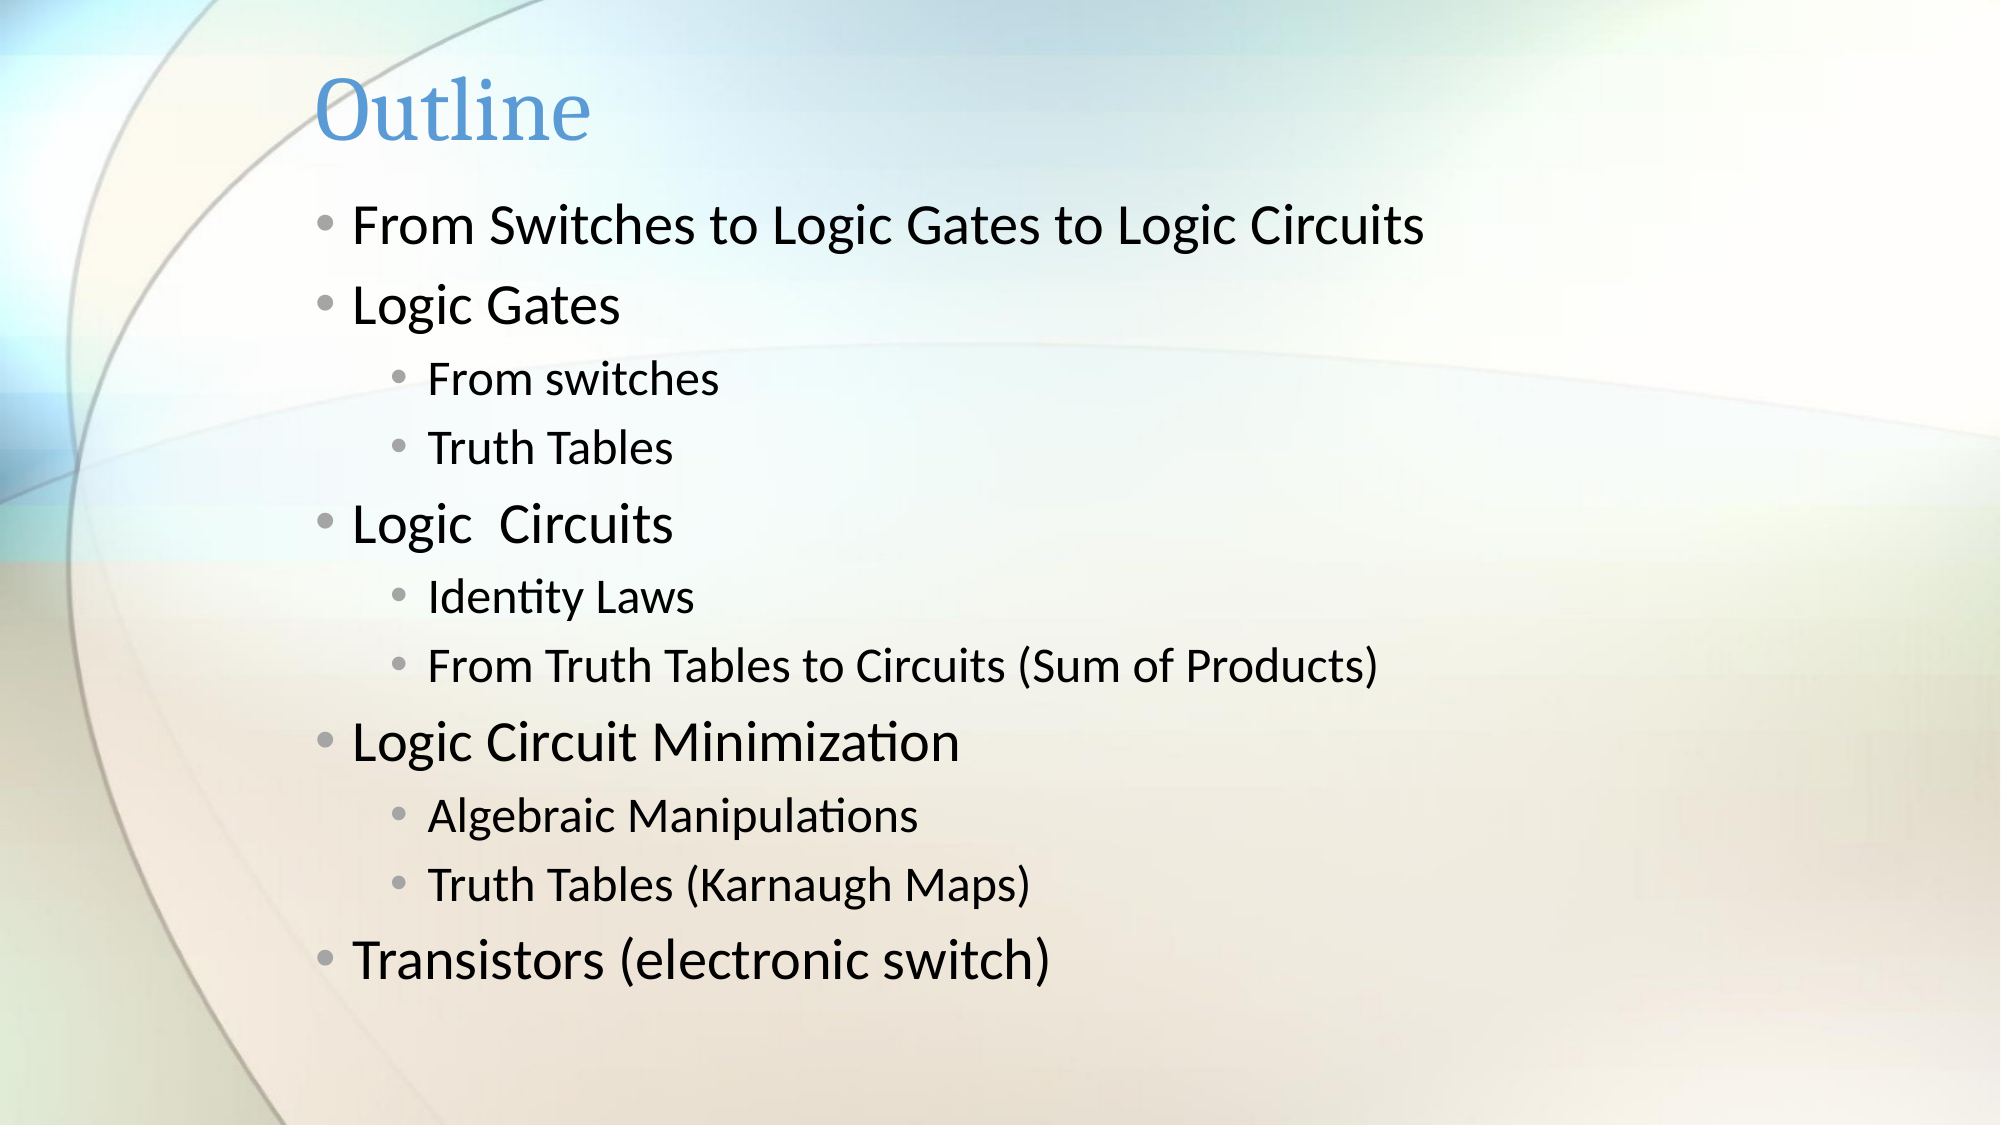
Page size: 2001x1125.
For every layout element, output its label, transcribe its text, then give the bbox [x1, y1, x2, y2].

picture [0, 0, 2001, 1125]
list From Switches to Logic Gates to Logic Circuits Logic Gates From switches Truth Tables Logic Circuits Identity Laws From Truth Tables to Circuits (Sum of Products) Logic Circuit Minimization Algebraic Manipulations Truth Tables (Karnaugh Maps) Transistors (electronic switch) [300, 186, 1726, 1098]
title Outline [300, 21, 1782, 187]
